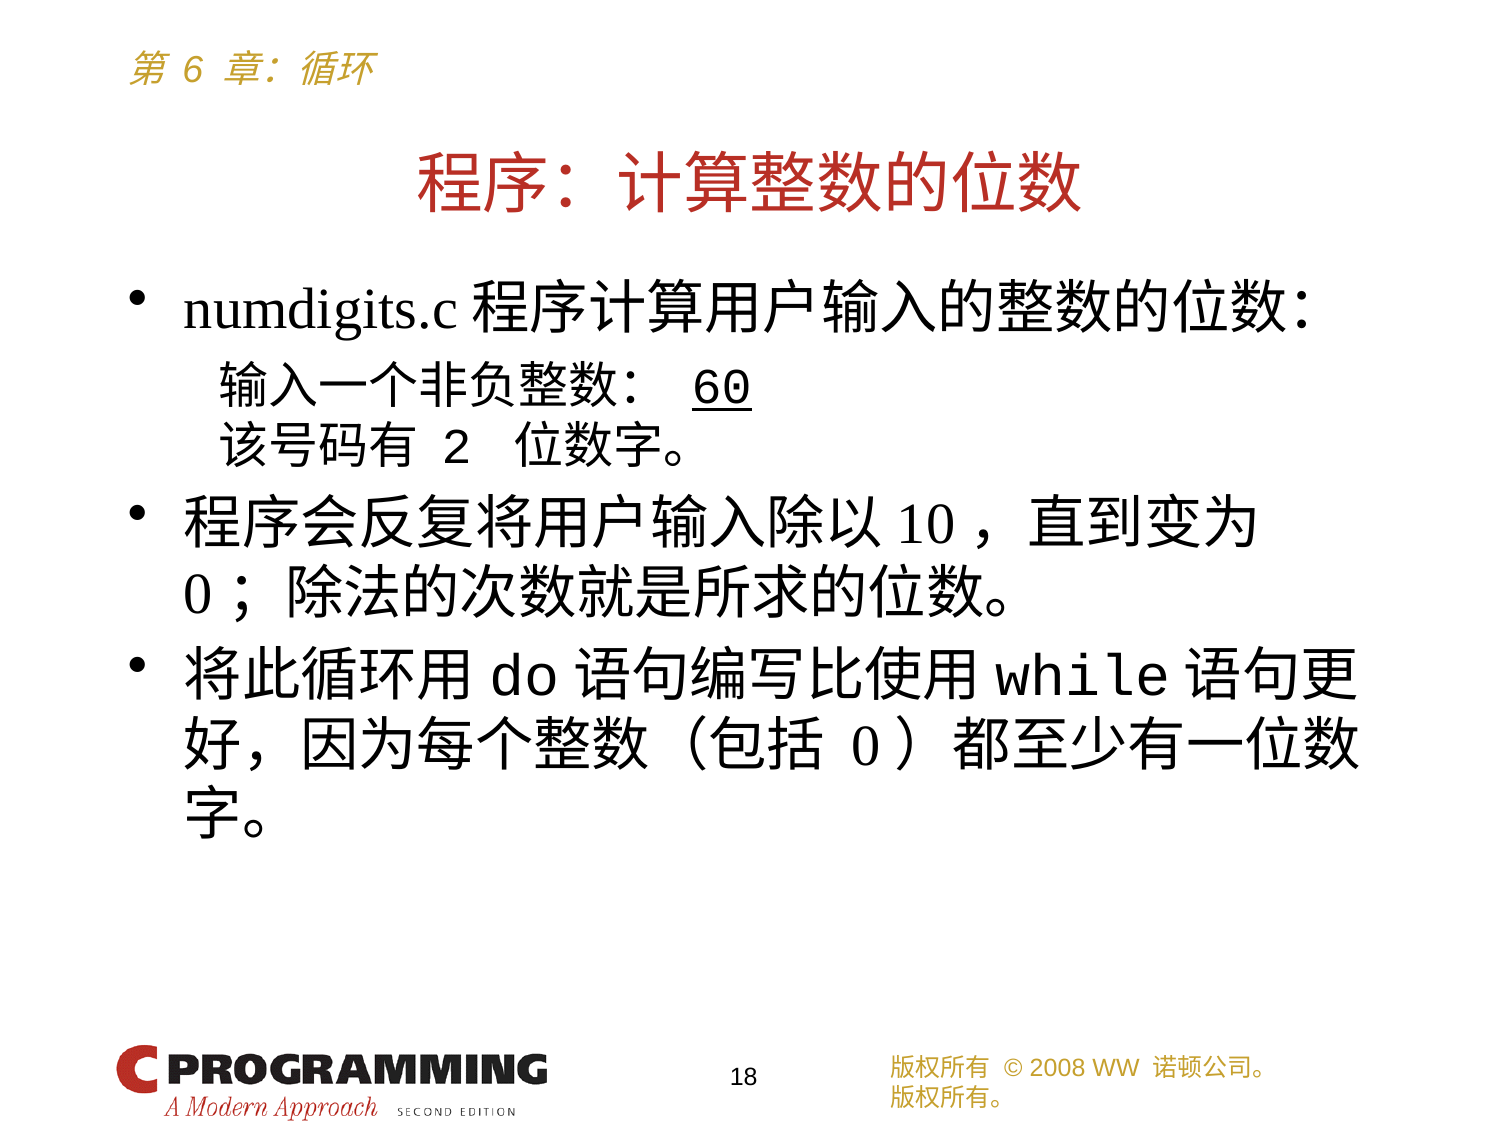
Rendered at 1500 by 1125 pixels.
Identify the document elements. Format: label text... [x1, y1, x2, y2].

slide_number 18 [687, 1049, 801, 1101]
title 程序：计算整数的位数 [112, 125, 1388, 238]
picture [112, 1041, 550, 1123]
footer 版权所有 © 2008 WW 诺顿公司。 版权所有。 [874, 1043, 1388, 1119]
list numdigits.c程序计算用户输入的整数的位数： 输入一个非负整数： 60 该号码有 2 位数字。 程序会反复将用户输入除以10，直到变为0；除法的次数就是所求的位数。 将此循环用do语句编写比使用while语句更好，因为每个整数（包括 0）都至少有一位数字。 [112, 262, 1388, 1038]
